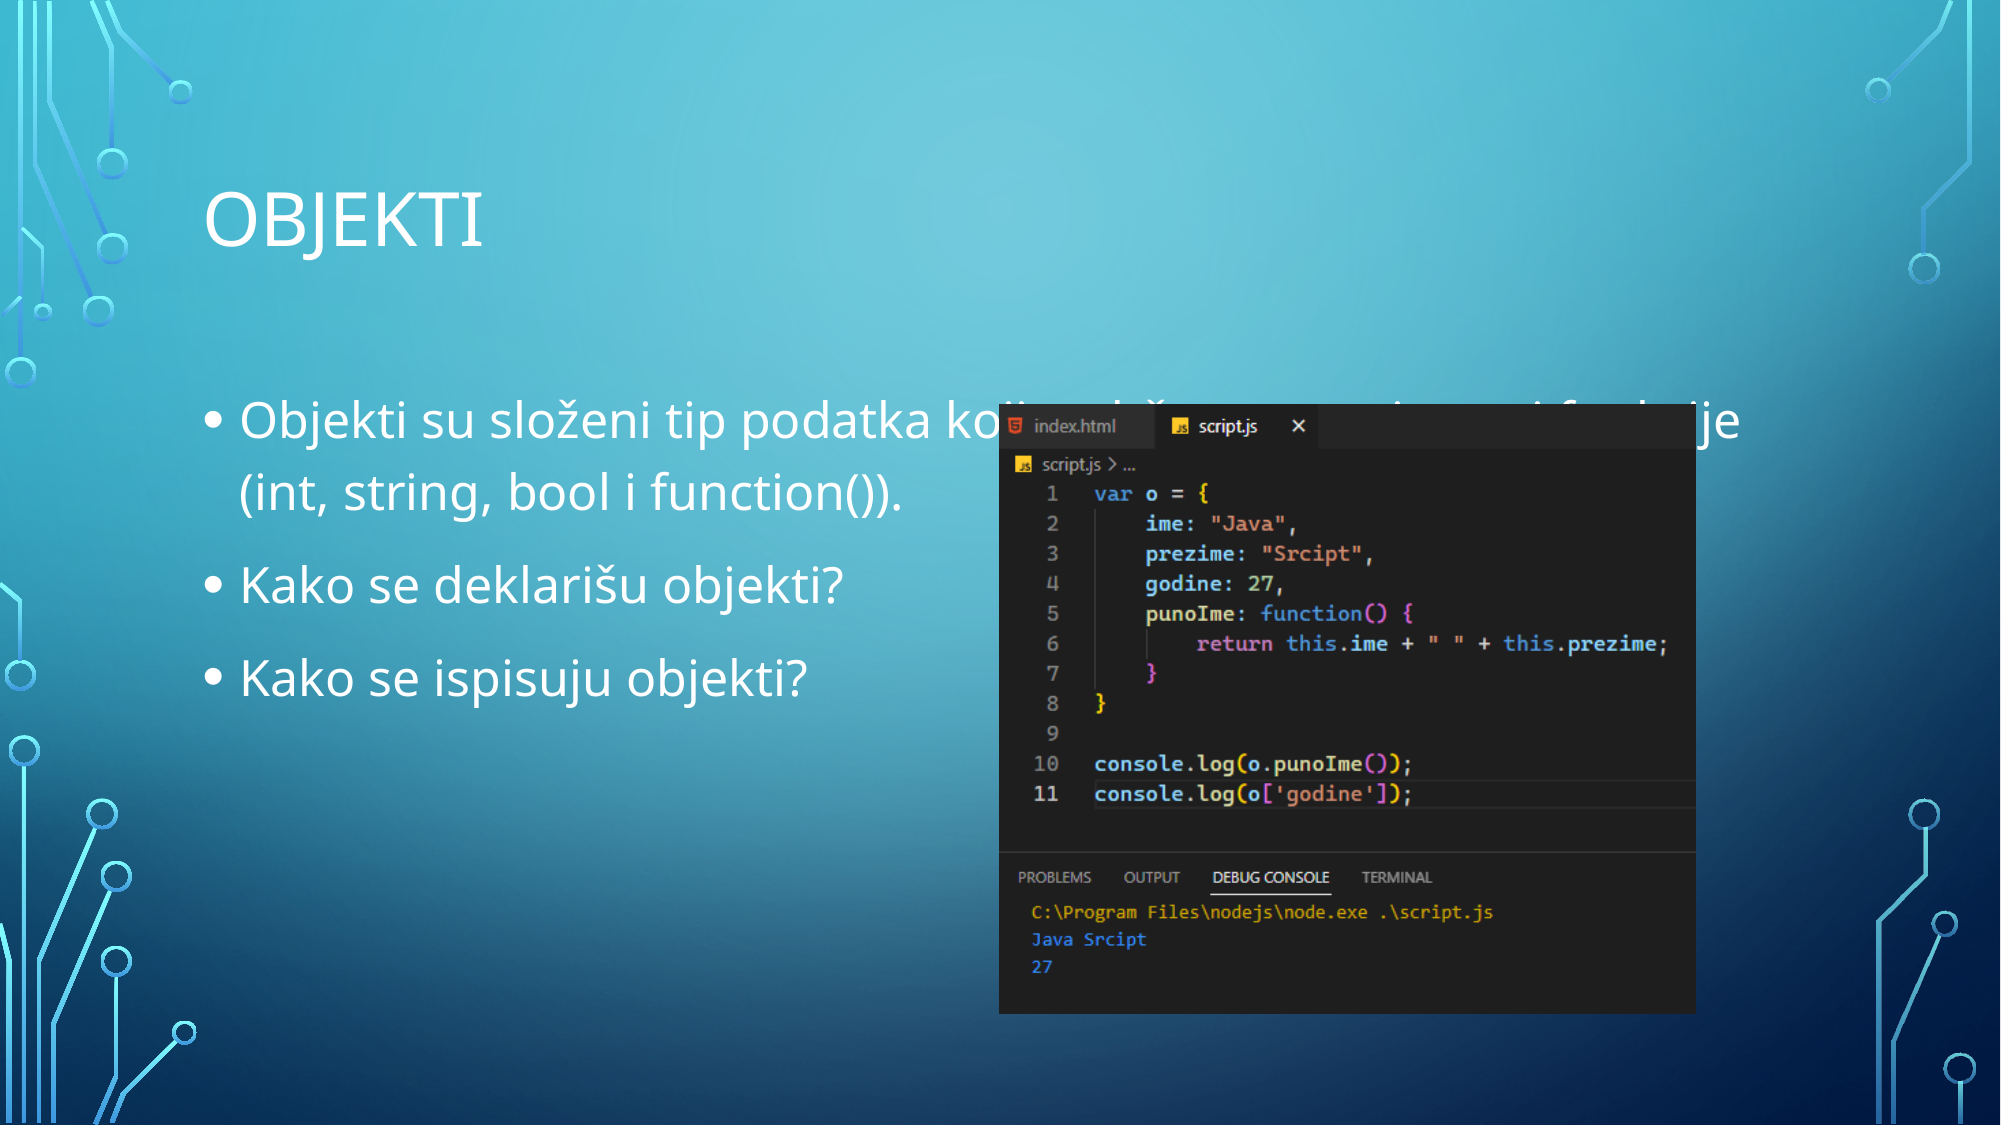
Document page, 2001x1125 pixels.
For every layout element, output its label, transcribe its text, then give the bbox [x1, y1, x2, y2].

title Objekti [187, 101, 1813, 344]
list Objekti su složeni tip podatka koji sadrže proste tipove i funkcije (int, string, bool i function()). Kako se deklarišu objekti? Kako se ispisuju objekti? [187, 369, 1813, 950]
picture [999, 404, 1697, 1014]
